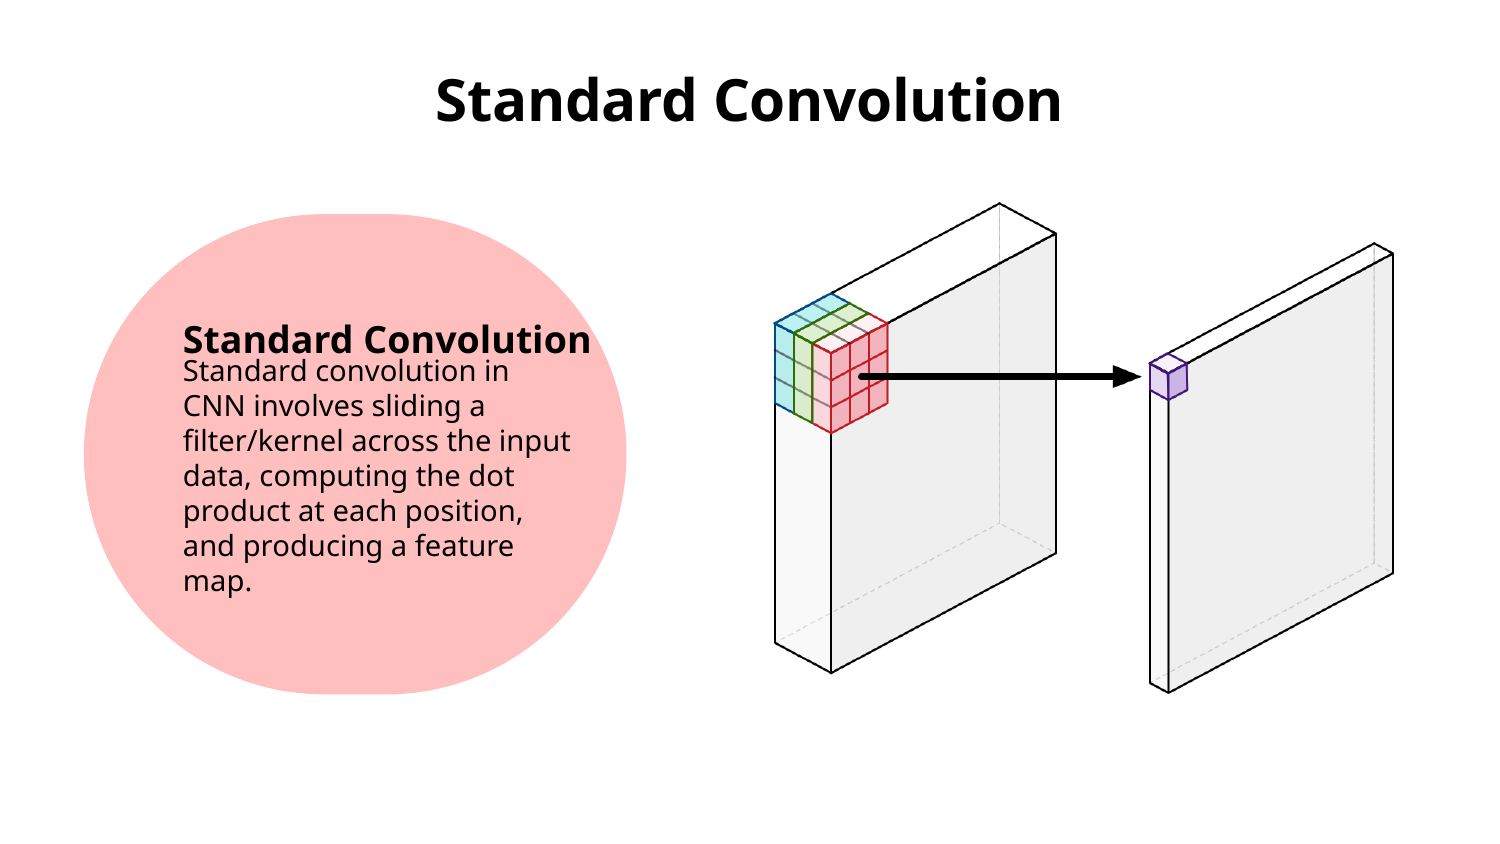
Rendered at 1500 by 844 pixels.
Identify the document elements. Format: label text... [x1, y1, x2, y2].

text_box [83, 214, 620, 695]
picture [772, 201, 1394, 694]
title Standard Convolution [75, 67, 1425, 129]
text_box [167, 311, 767, 503]
